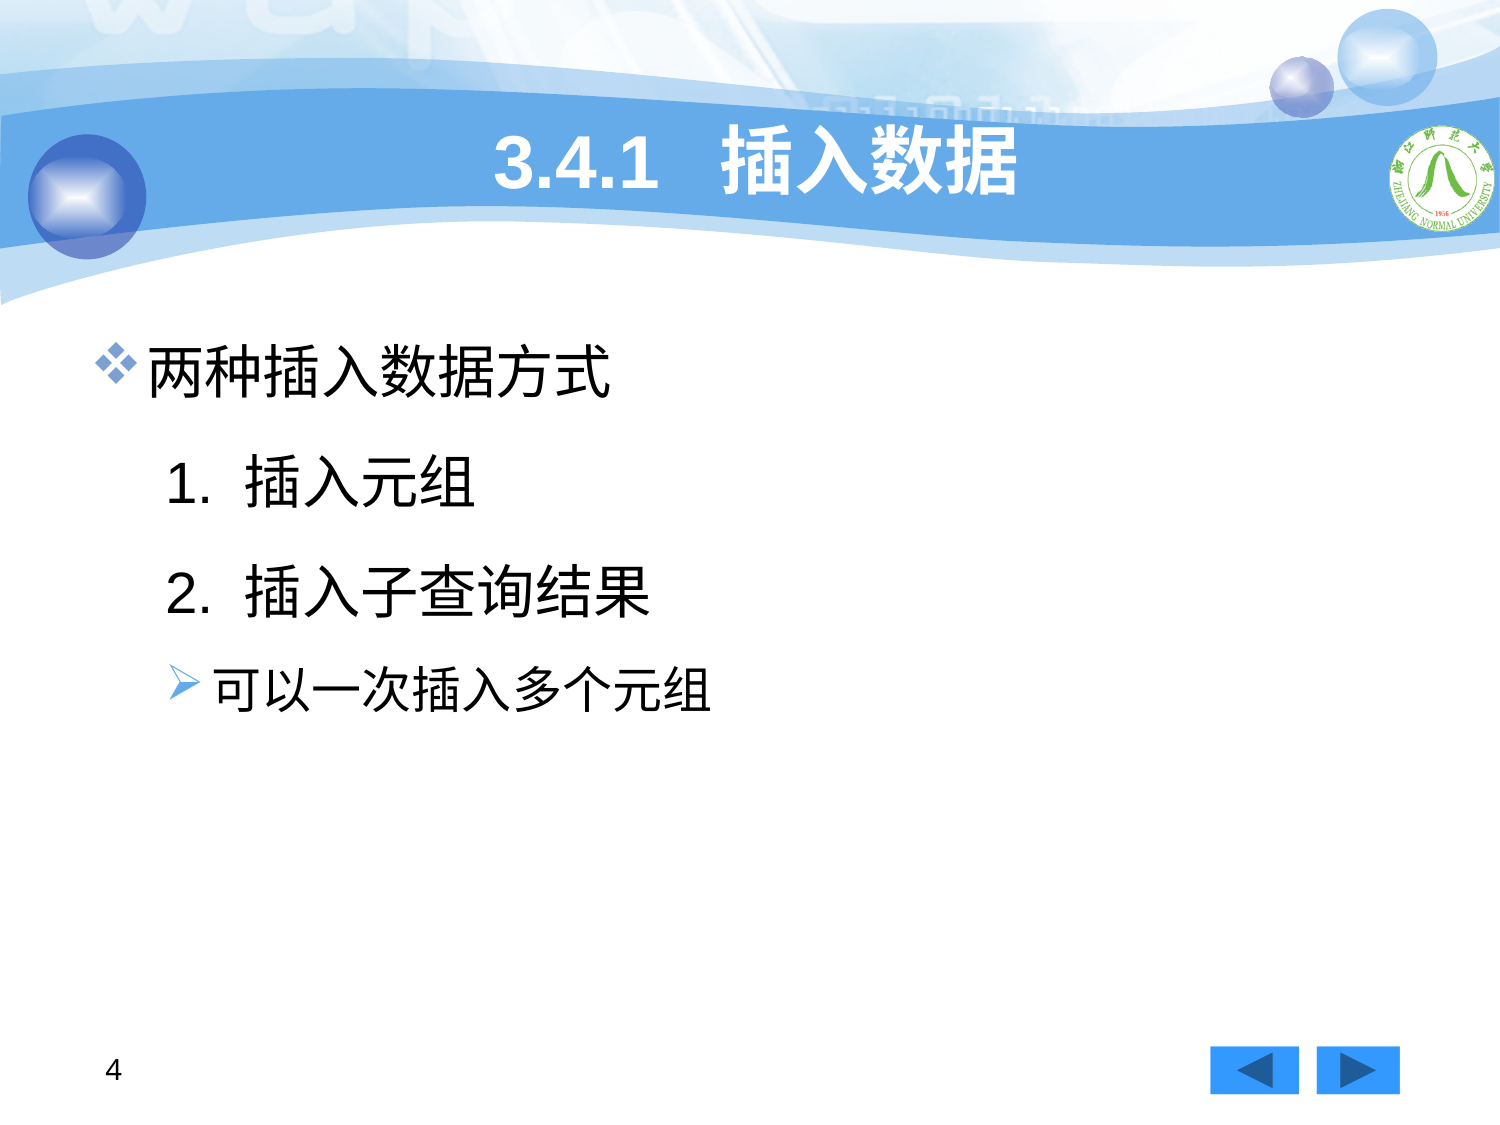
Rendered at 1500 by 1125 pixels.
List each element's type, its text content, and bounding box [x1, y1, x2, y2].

list 两种插入数据方式 1. 插入元组 2. 插入子查询结果 可以一次插入多个元组 [75, 299, 1425, 1038]
picture [1388, 125, 1495, 232]
slide_number 4 [41, 1023, 138, 1099]
picture [0, 0, 1500, 112]
title 3.4.1 插入数据 [150, 112, 1363, 205]
